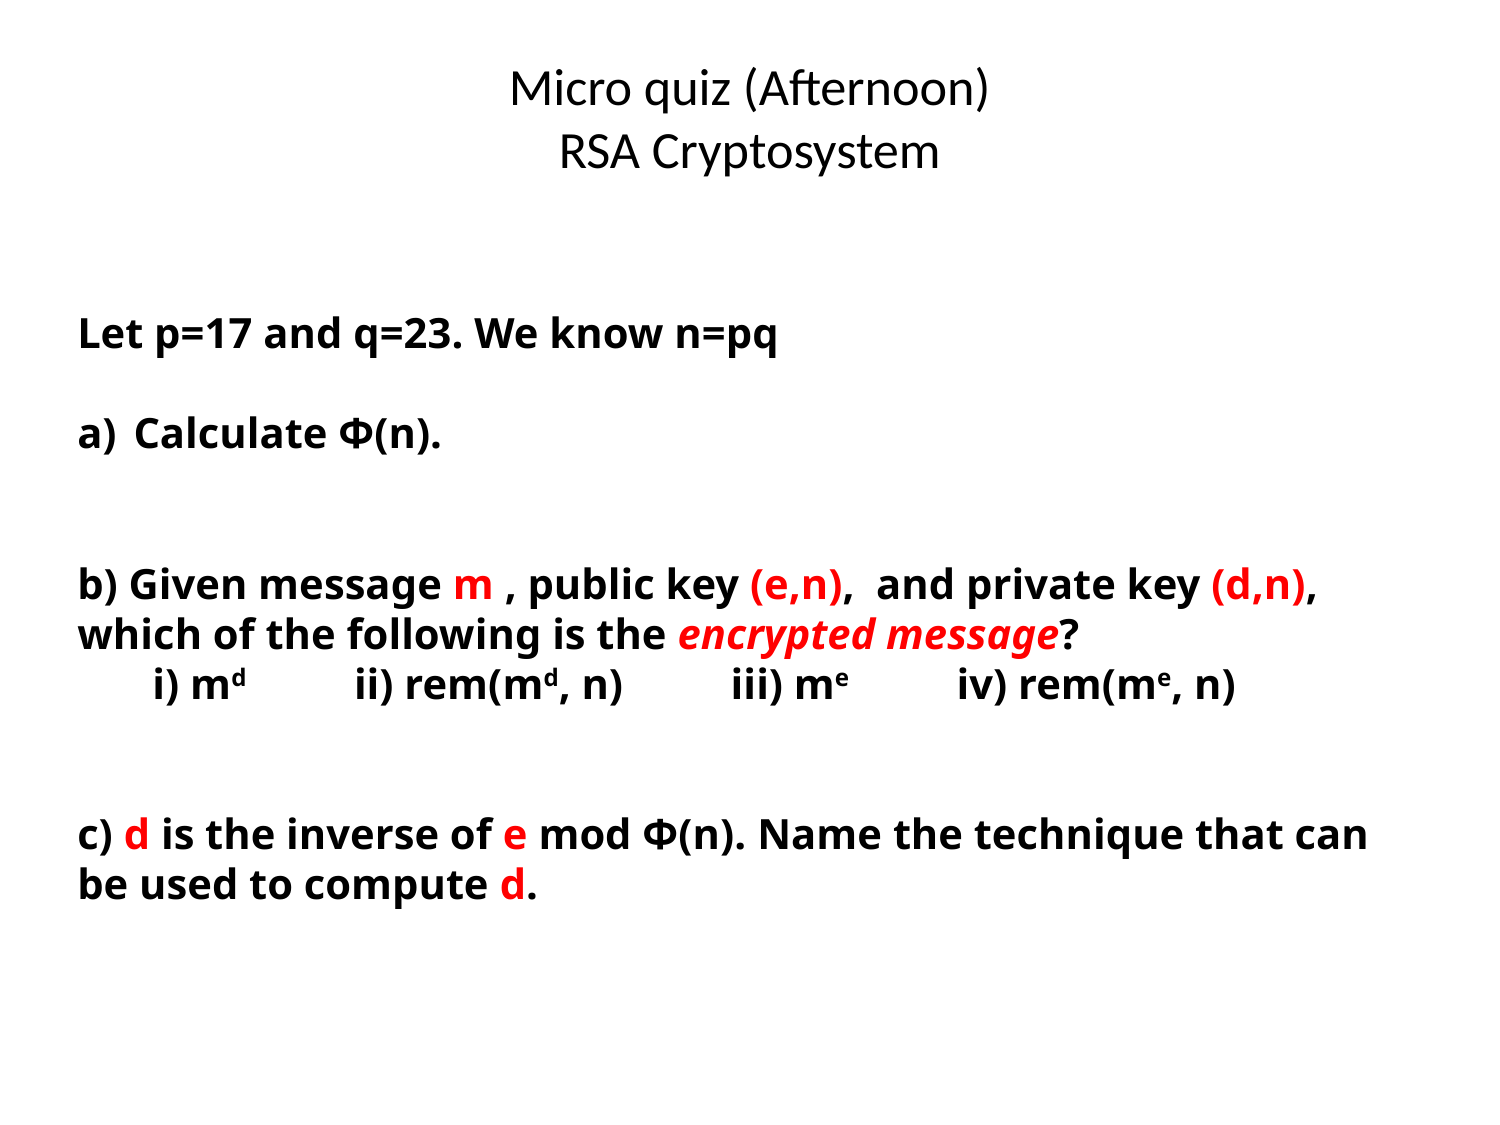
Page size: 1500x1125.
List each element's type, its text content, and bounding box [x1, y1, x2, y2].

text_box Micro quiz (Afternoon) RSA Cryptosystem [74, 45, 1425, 188]
text_box Let p=17 and q=23. We know n=pq Calculate Φ(n). b) Given message m , public key (e,n), and private key (d,n), which of the following is the encrypted message? i) md ii) rem(md, n) iii) me iv) rem(me, n) c) d is the inverse of e mod Φ(n). Name the technique that can be used to compute d. [62, 299, 1438, 967]
